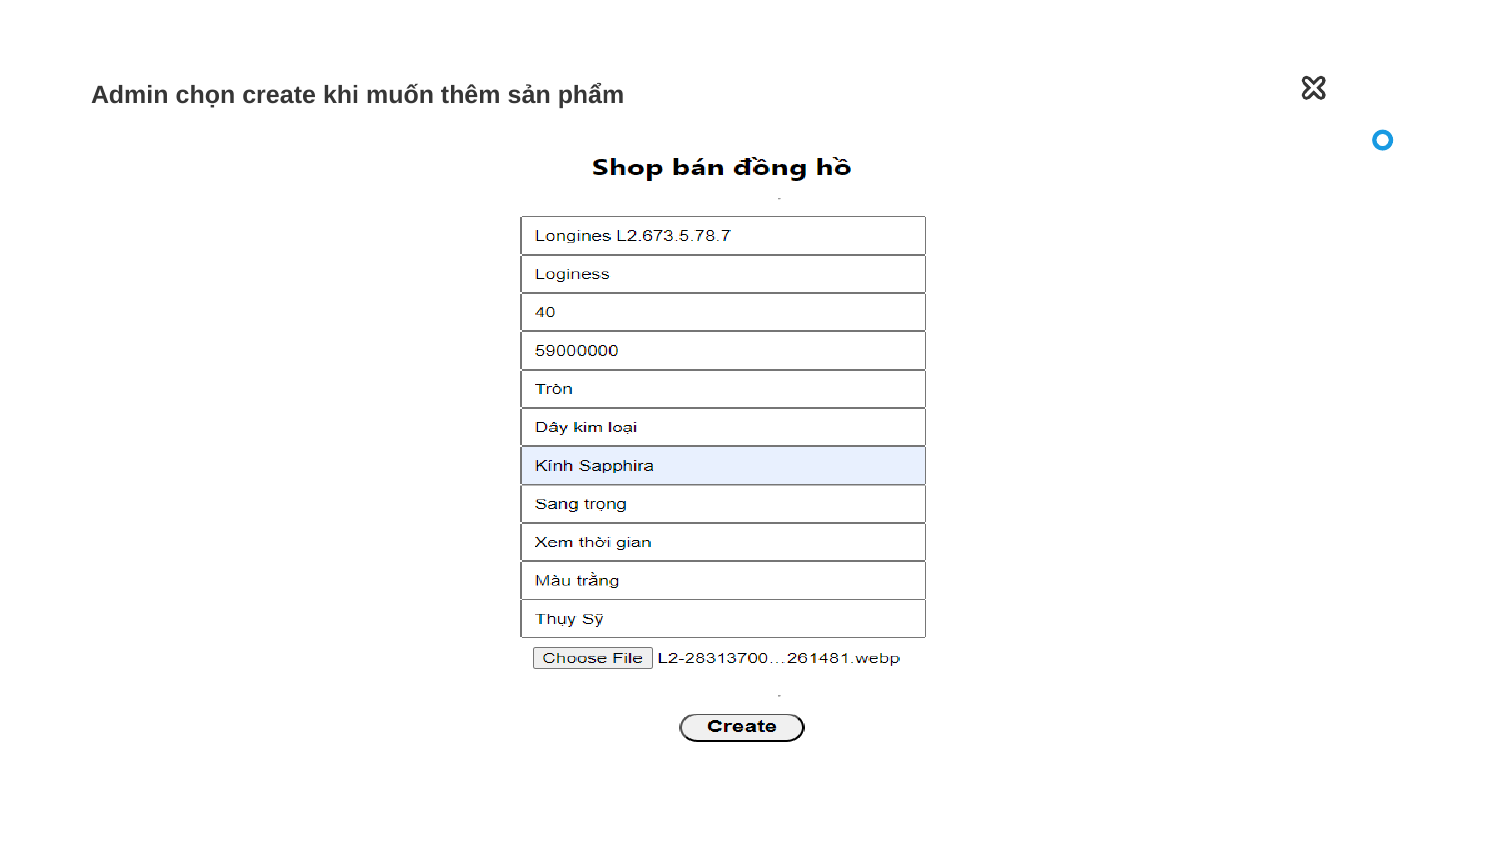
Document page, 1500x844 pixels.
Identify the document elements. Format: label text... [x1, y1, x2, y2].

title Admin chọn create khi muốn thêm sản phẩm [76, 63, 1104, 166]
picture [412, 114, 1088, 758]
